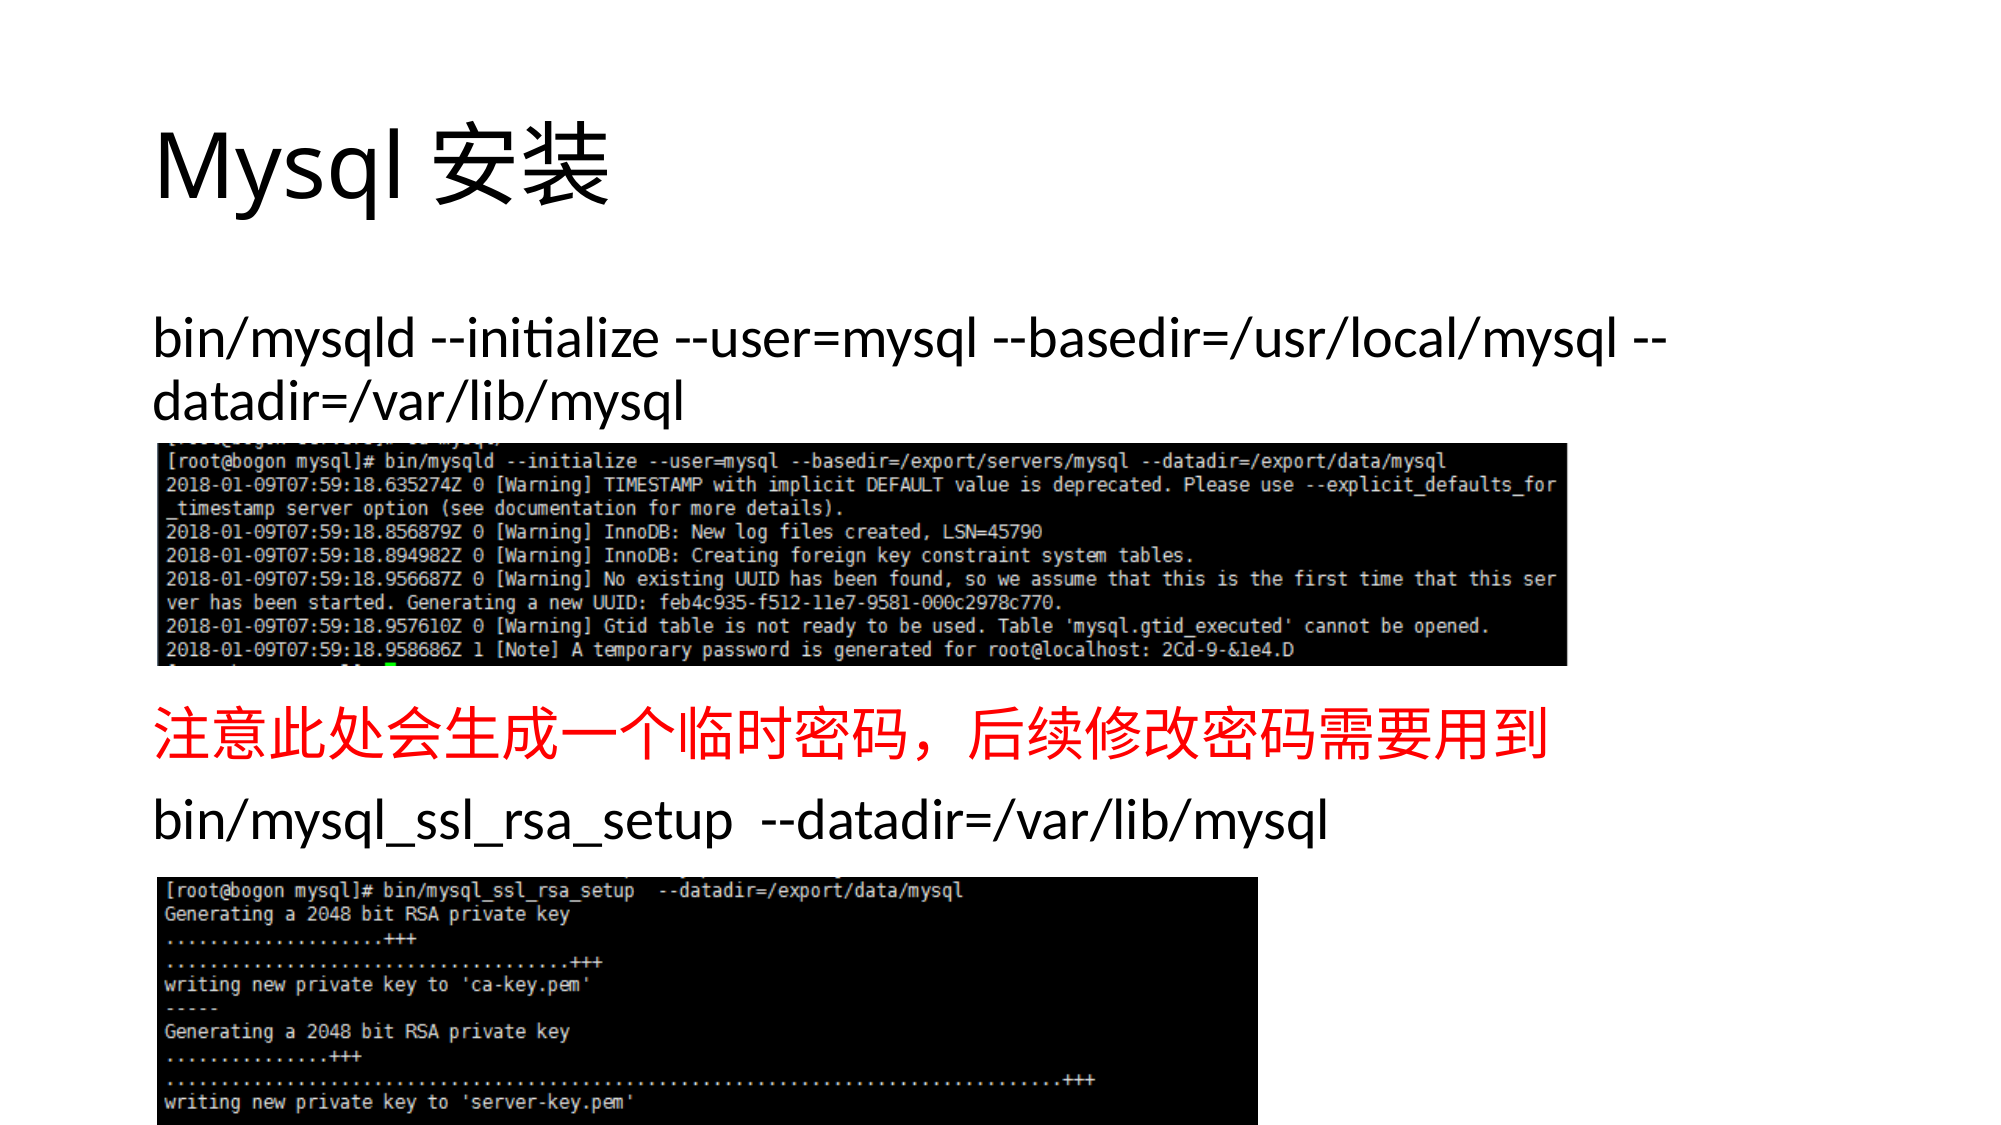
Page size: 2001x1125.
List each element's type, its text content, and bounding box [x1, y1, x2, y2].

picture [157, 443, 1569, 666]
picture [157, 877, 1258, 1125]
list bin/mysqld --initialize --user=mysql --basedir=/usr/local/mysql --datadir=/var/lib/mysql 注意此处会生成一个临时密码，后续修改密码需要用到 bin/mysql_ssl_rsa_setup --datadir=/var/lib/mysql [137, 299, 1863, 1014]
title Mysql安装 [137, 59, 1863, 278]
